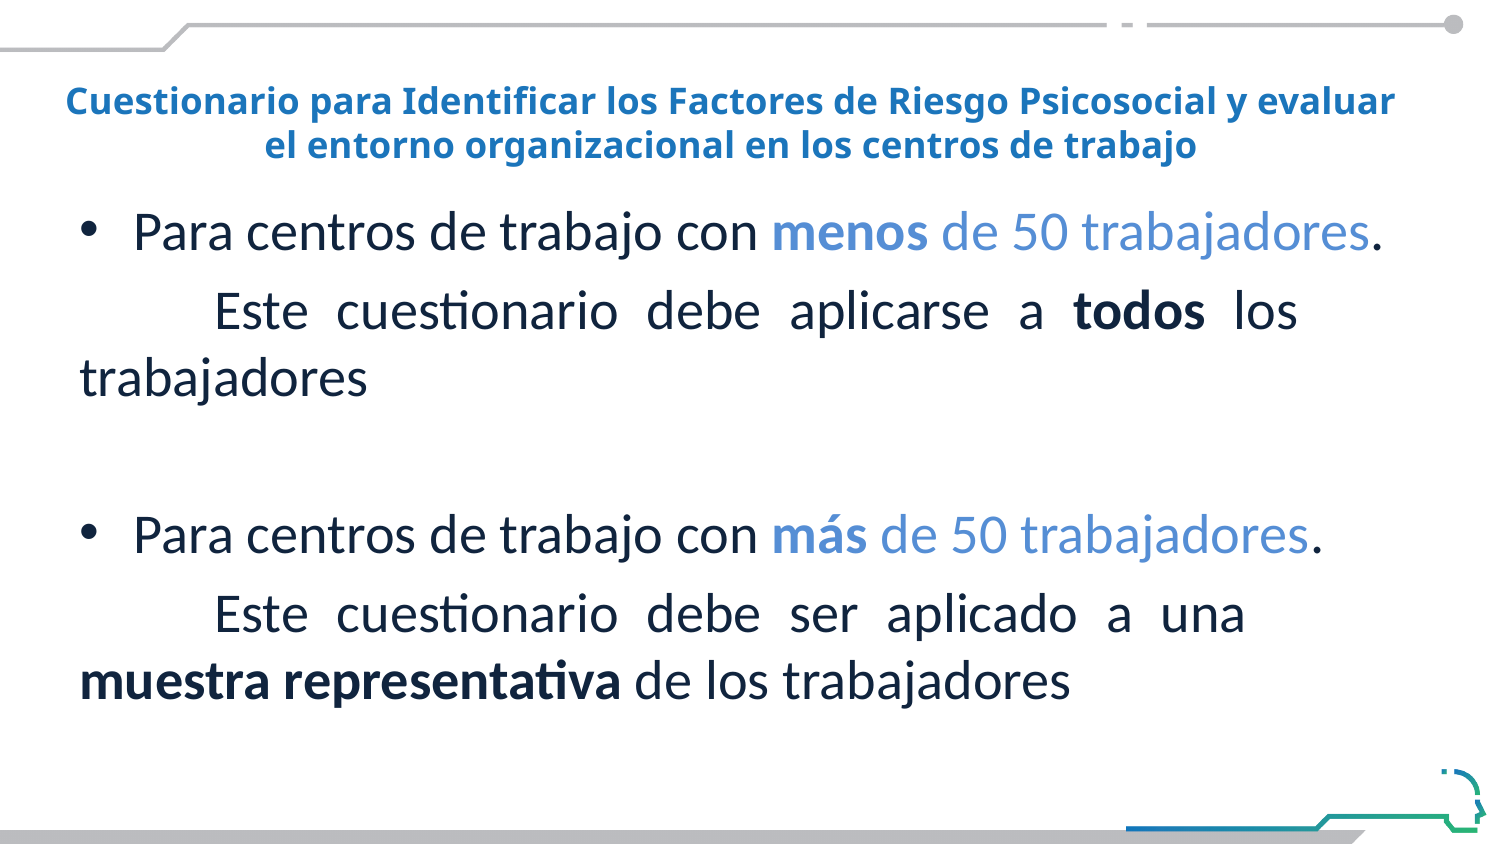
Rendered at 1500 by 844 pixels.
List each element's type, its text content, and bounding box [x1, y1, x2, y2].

title [76, 56, 1426, 197]
text_box Cuestionario para Identificar los Factores de Riesgo Psicosocial y evaluar el entorno organizacional en los centros de trabajo [37, 69, 1425, 174]
picture [0, 0, 1500, 844]
text_box Para centros de trabajo con menos de 50 trabajadores. Este cuestionario debe aplicarse a todos los trabajadores Para centros de trabajo con más de 50 trabajadores. Este cuestionario debe ser aplicado a una muestra representativa de los trabajadores [64, 186, 1415, 744]
